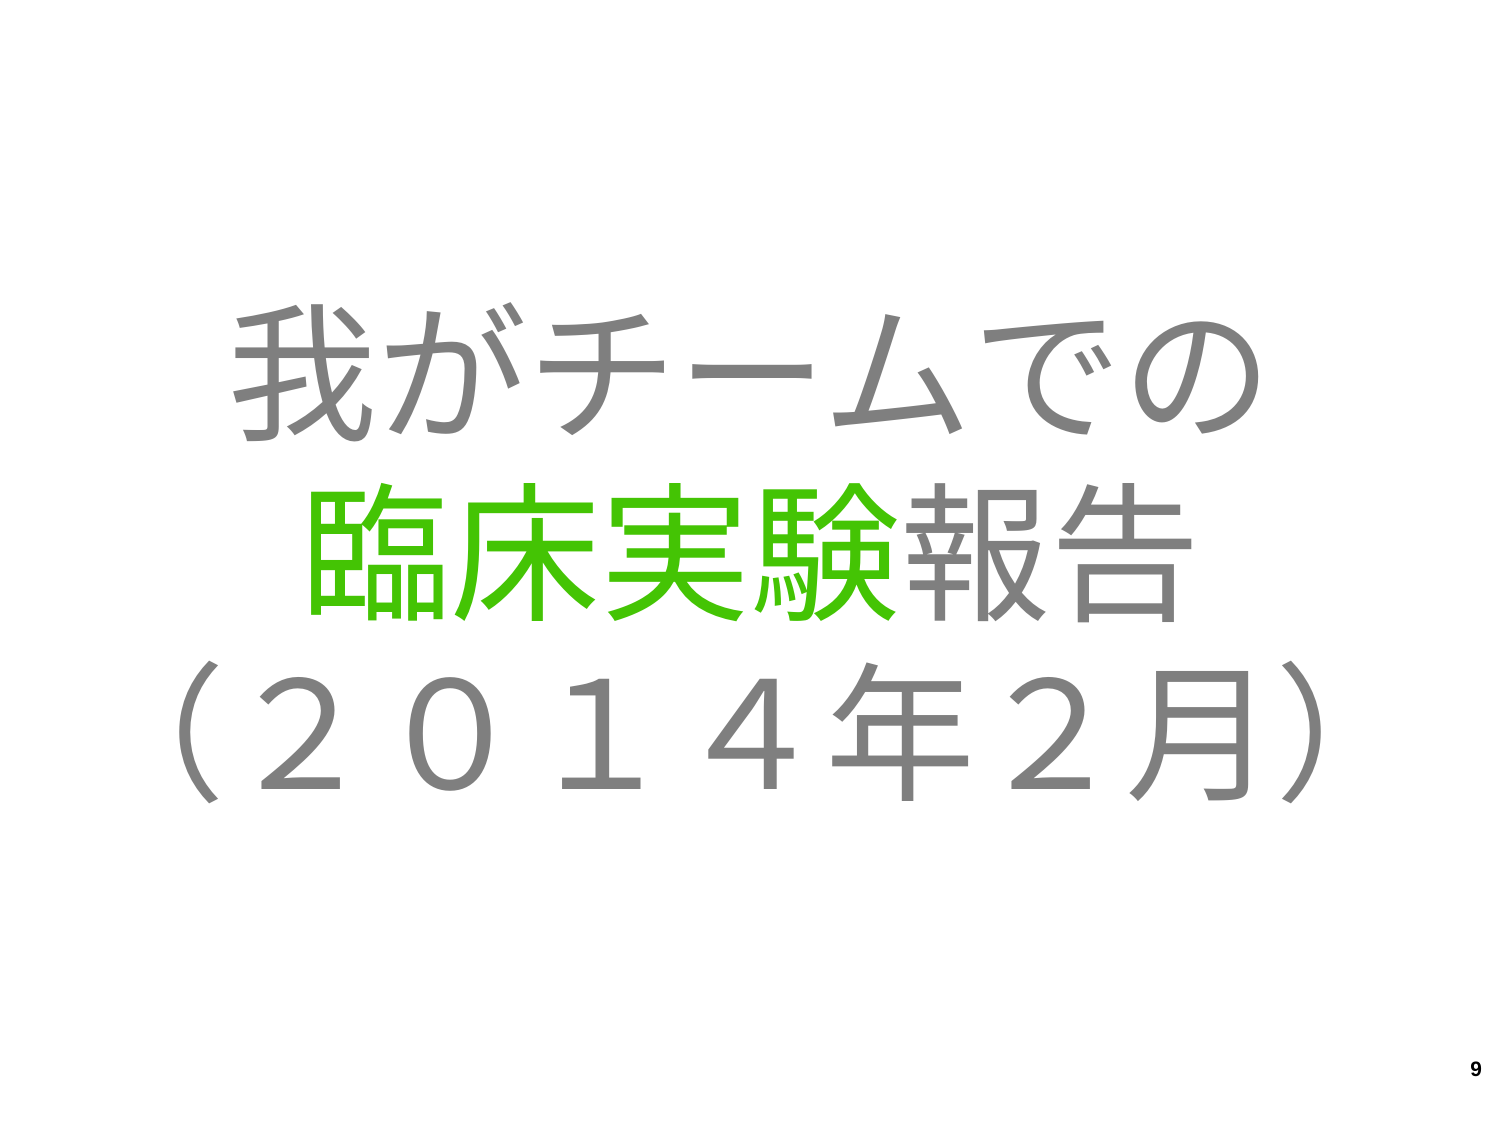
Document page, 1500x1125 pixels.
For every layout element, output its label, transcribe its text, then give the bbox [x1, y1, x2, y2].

text_box 我がチームでの 臨床実験報告 （２０１４年２月） [58, 195, 1441, 905]
